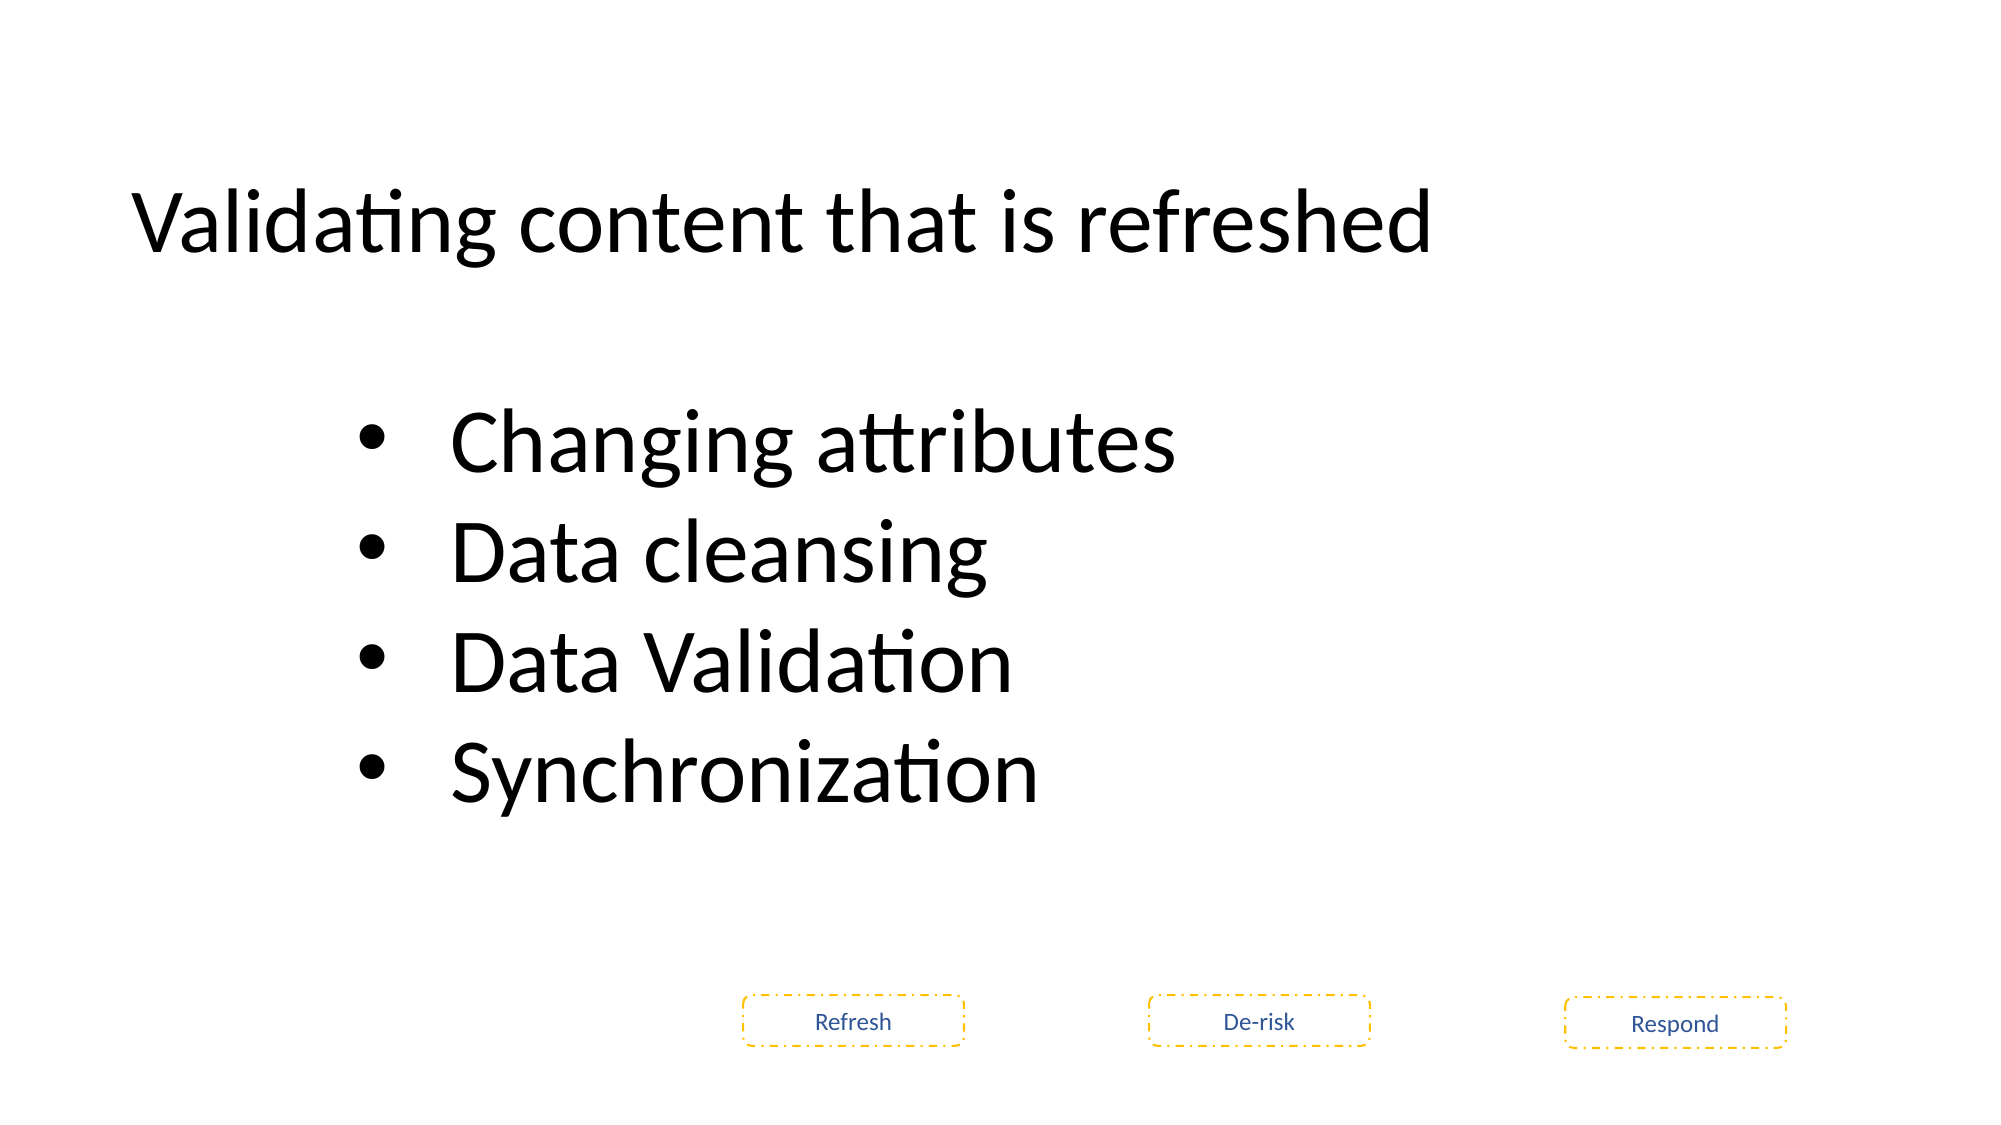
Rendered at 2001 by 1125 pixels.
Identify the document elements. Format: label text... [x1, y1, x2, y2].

text_box Refresh [742, 994, 966, 1047]
text_box Validating content that is refreshed Changing attributes Data cleansing Data Validation Synchronization [116, 153, 1753, 1049]
text_box De-risk [1148, 994, 1371, 1047]
text_box Respond [1564, 996, 1788, 1050]
